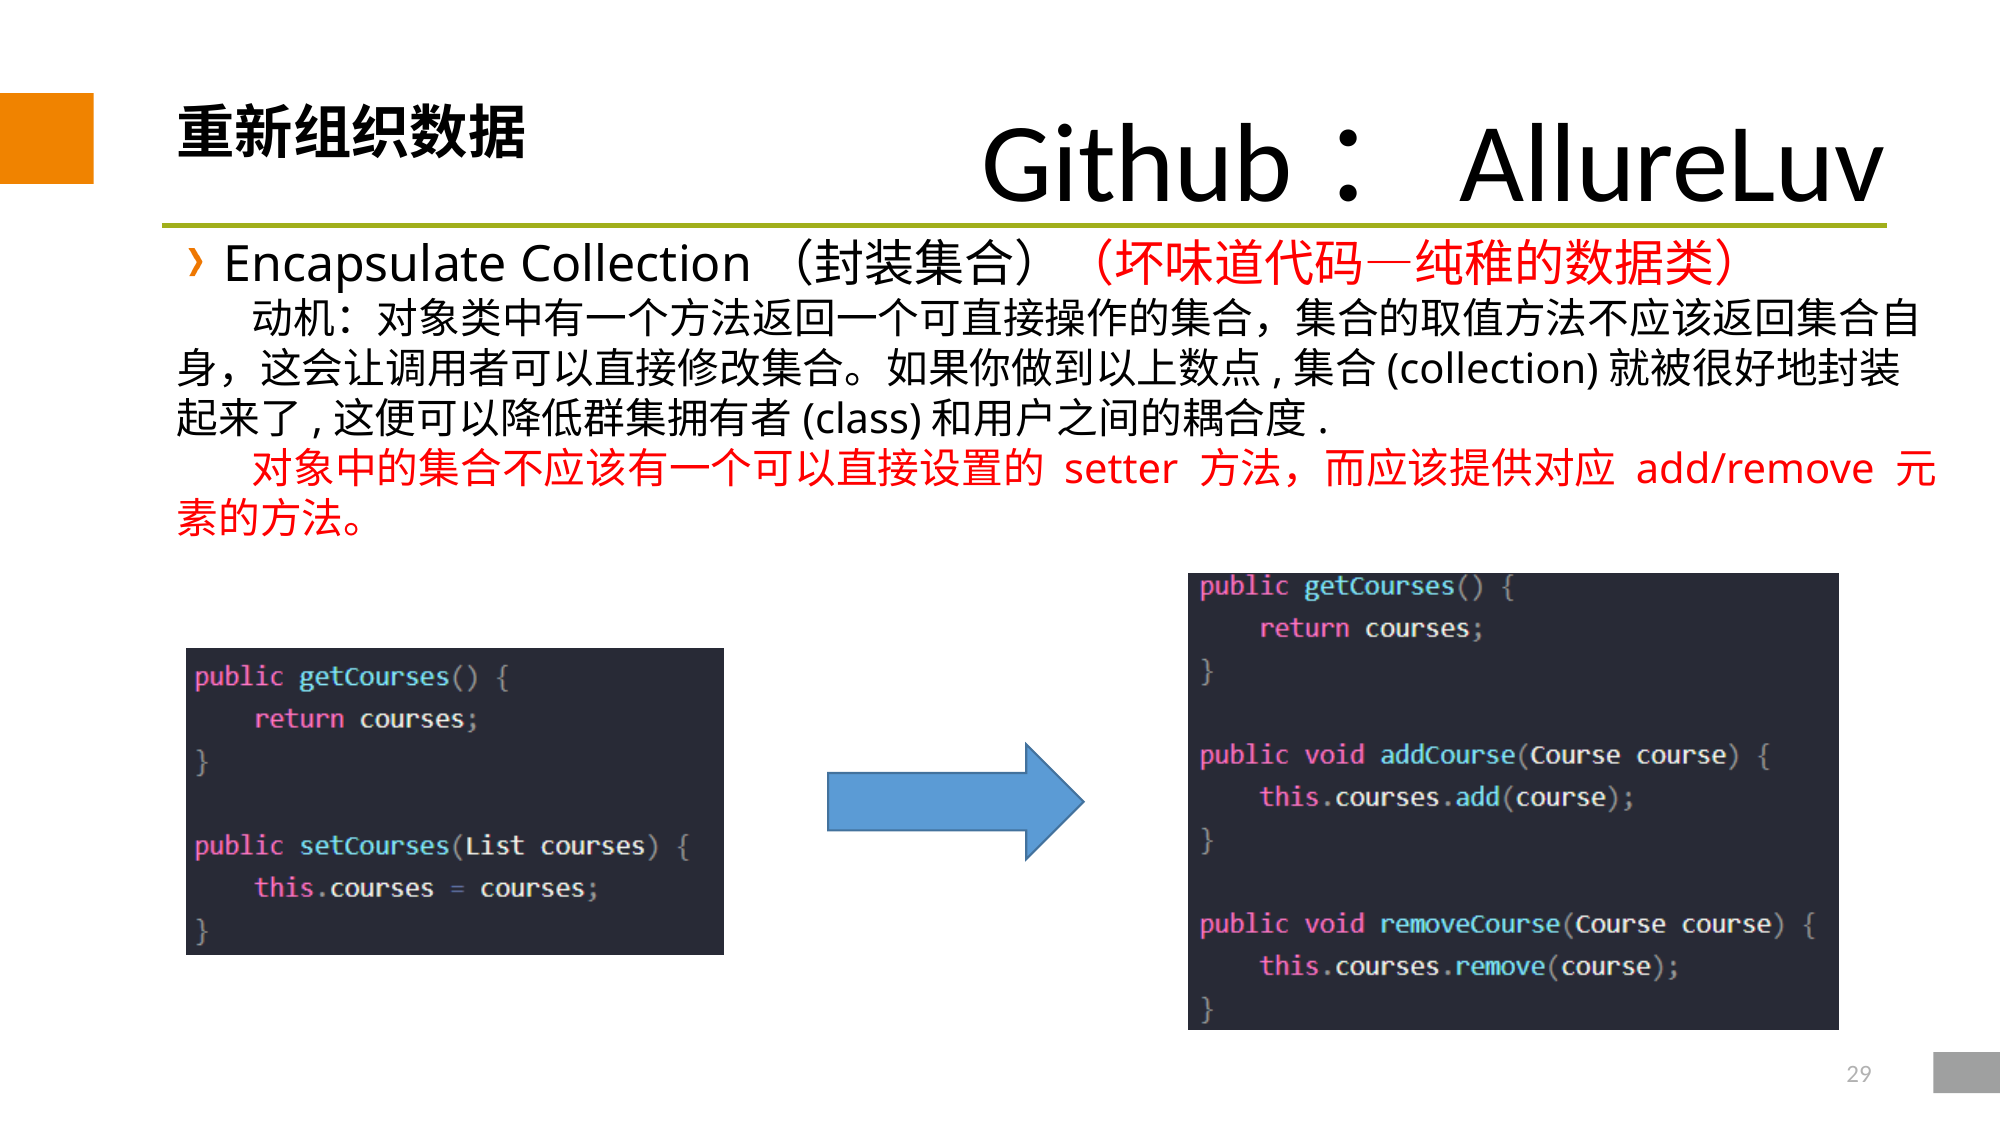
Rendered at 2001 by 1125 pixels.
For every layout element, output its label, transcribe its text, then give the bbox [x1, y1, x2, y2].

picture [186, 648, 724, 955]
text_box Encapsulate Collection（封装集合）（坏味道代码—纯稚的数据类） 动机：对象类中有一个方法返回一个可直接操作的集合，集合的取值方法不应该返回集合自身，这会让调用者可以直接修改集合。如果你做到以上数点,集合(collection)就被很好地封装起来了,这便可以降低群集拥有者(class)和用户之间的耦合度. 对象中的集合不应该有一个可以直接设置的 setter 方法，而应该提供对应 add/remove 元素的方法。 [161, 224, 1955, 550]
picture [176, 244, 212, 280]
picture [1188, 573, 1839, 1030]
slide_number 29 [1436, 1042, 1887, 1103]
title 重新组织数据 [161, 25, 1898, 224]
text_box [827, 741, 1086, 862]
